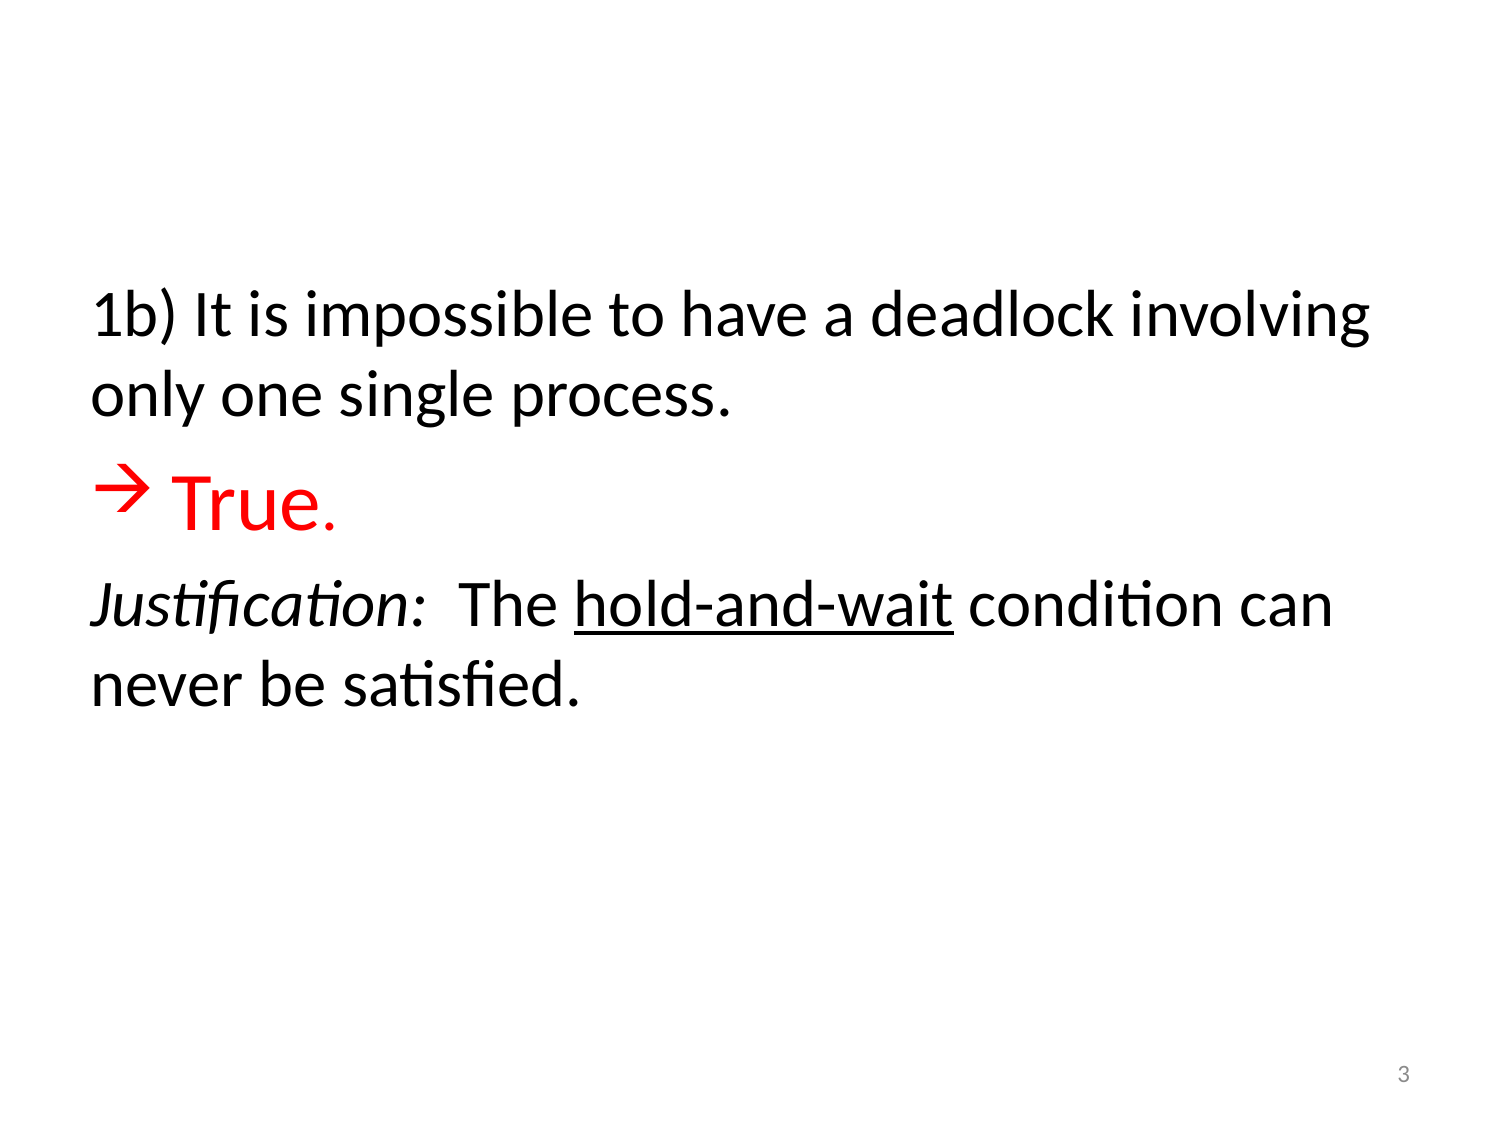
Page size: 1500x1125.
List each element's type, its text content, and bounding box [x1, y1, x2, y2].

list 1b) It is impossible to have a deadlock involving only one single process. True. Justification: The hold-and-wait condition can never be satisfied. [75, 262, 1425, 1005]
slide_number 3 [1074, 1042, 1425, 1103]
